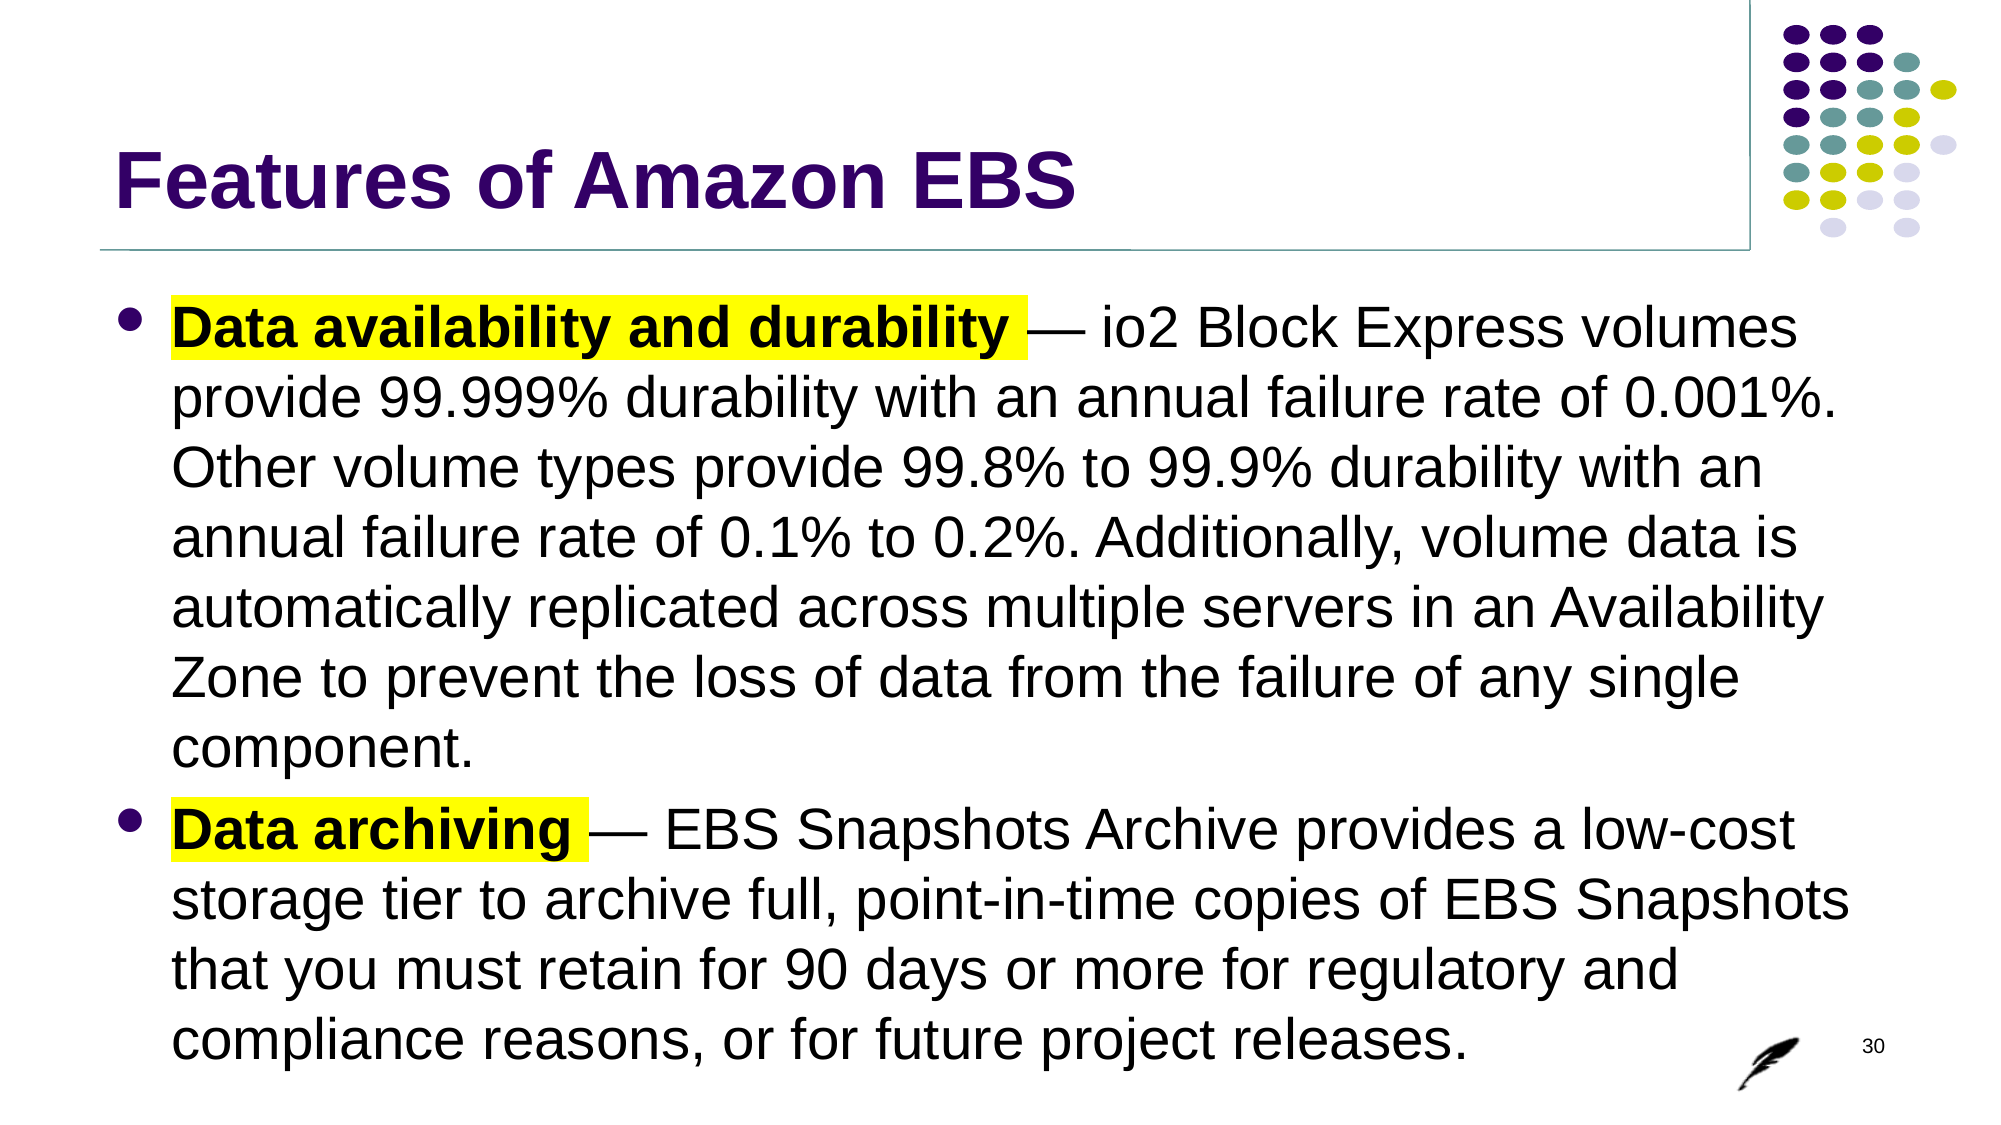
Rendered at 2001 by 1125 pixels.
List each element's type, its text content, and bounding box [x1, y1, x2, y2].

title Features of Amazon EBS [99, 20, 1750, 233]
slide_number 30 [1433, 1025, 1900, 1100]
list Data availability and durability — io2 Block Express volumes provide 99.999% durability with an annual failure rate of 0.001%. Other volume types provide 99.8% to 99.9% durability with an annual failure rate of 0.1% to 0.2%. Additionally, volume data is automatically replicated across multiple servers in an Availability Zone to prevent the loss of data from the failure of any single component. Data archiving — EBS Snapshots Archive provides a low-cost storage tier to archive full, point-in-time copies of EBS Snapshots that you must retain for 90 days or more for regulatory and compliance reasons, or for future project releases. [99, 282, 1900, 1006]
